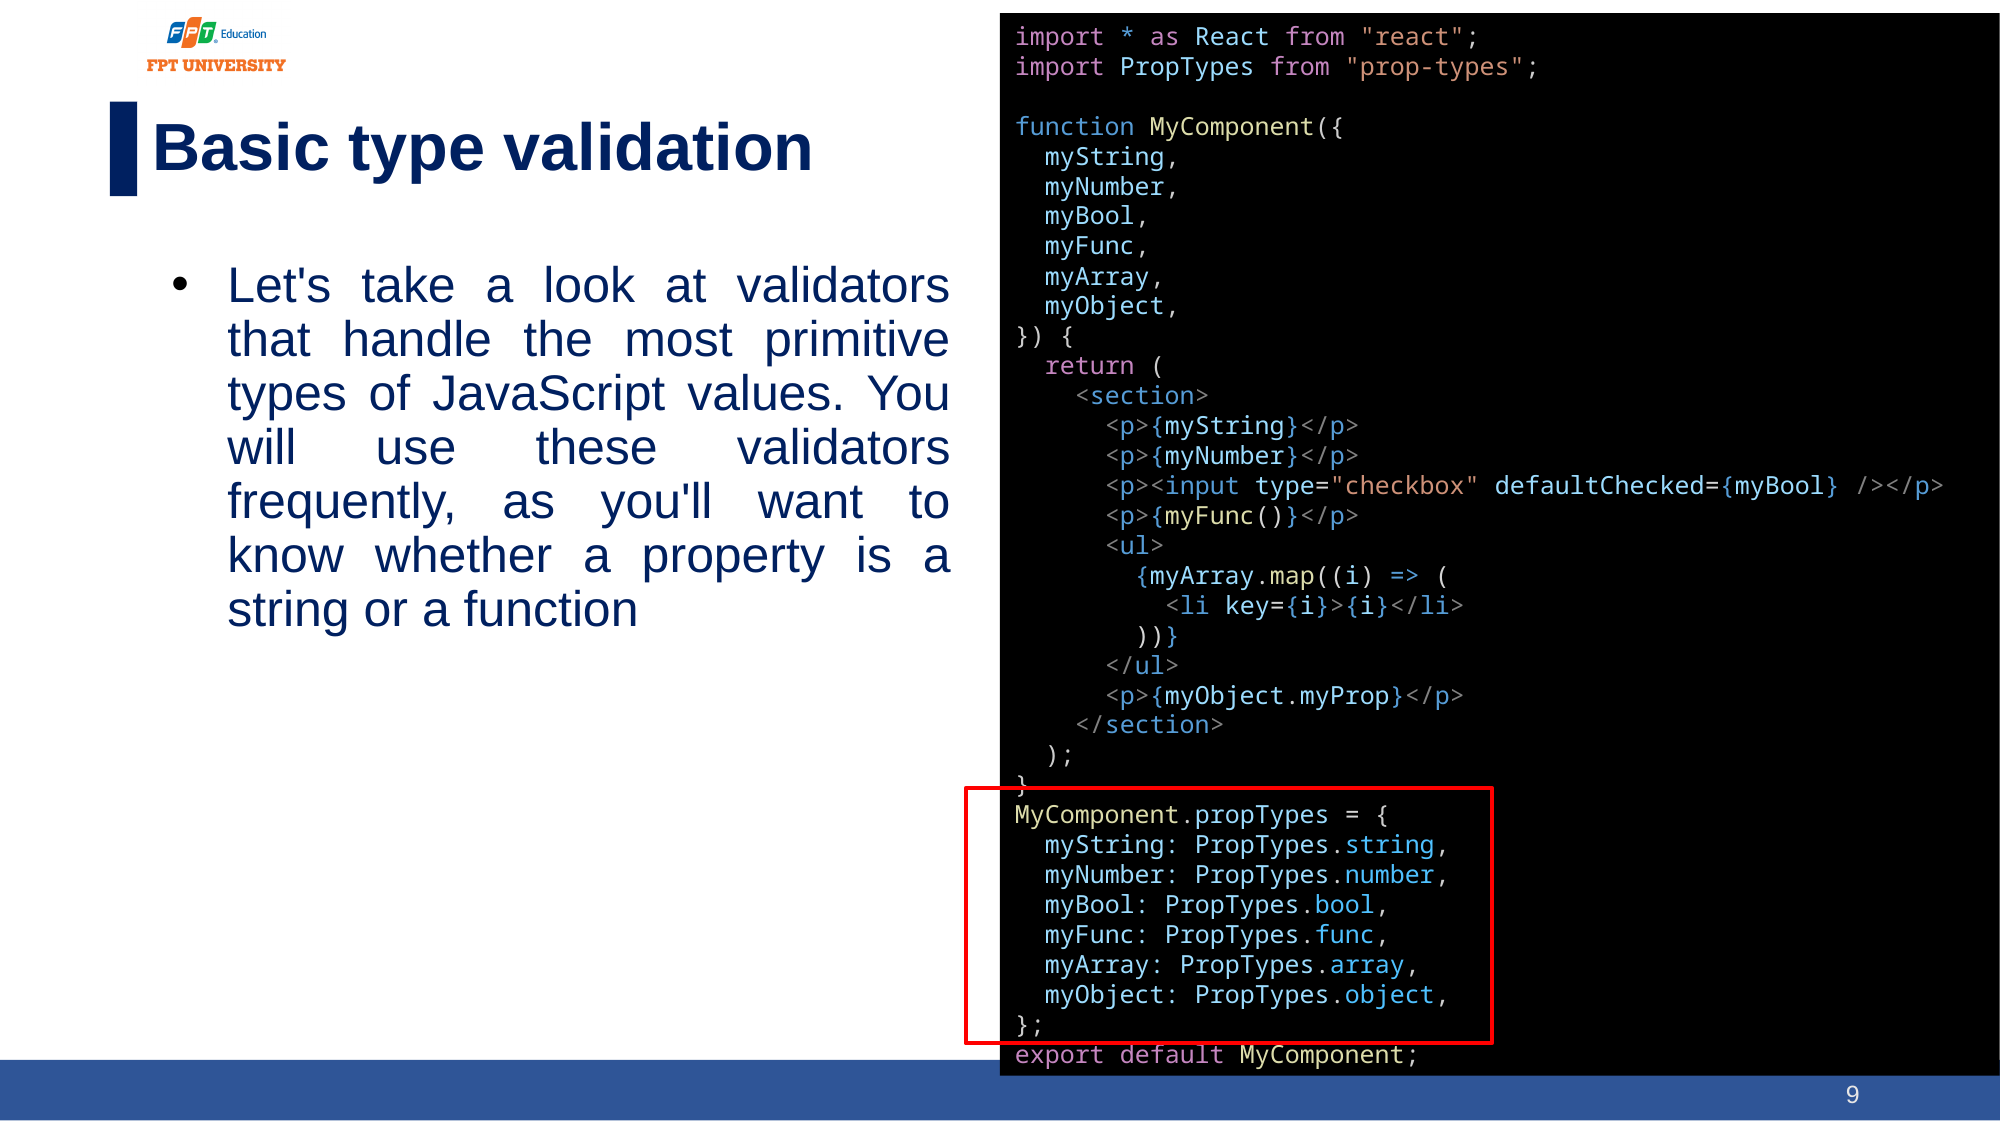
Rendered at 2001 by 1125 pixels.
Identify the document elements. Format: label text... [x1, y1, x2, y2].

list Let's take a look at validators that handle the most primitive types of JavaScript values. You will use these validators frequently, as you'll want to know whether a property is a string or a function [137, 251, 966, 966]
slide_number 9 [1424, 1076, 1875, 1123]
picture [137, 1, 291, 86]
text_box [964, 786, 1494, 1045]
text_box import * as React from "react"; import PropTypes from "prop-types"; function MyComponent({ myString, myNumber, myBool, myFunc, myArray, myObject, }) { return ( <section> <p>{myString}</p> <p>{myNumber}</p> <p><input type="checkbox" defaultChecked={myBool} /></p> <p>{myFunc()}</p> <ul> {myArray.map((i) => ( <li key={i}>{i}</li> ))} </ul> <p>{myObject.myProp}</p> </section> ); } MyComponent.propTypes = { myString: PropTypes.string, myNumber: PropTypes.number, myBool: PropTypes.bool, myFunc: PropTypes.func, myArray: PropTypes.array, myObject: PropTypes.object, }; export default MyComponent; [999, 13, 2000, 1076]
title Basic type validation [137, 101, 999, 197]
